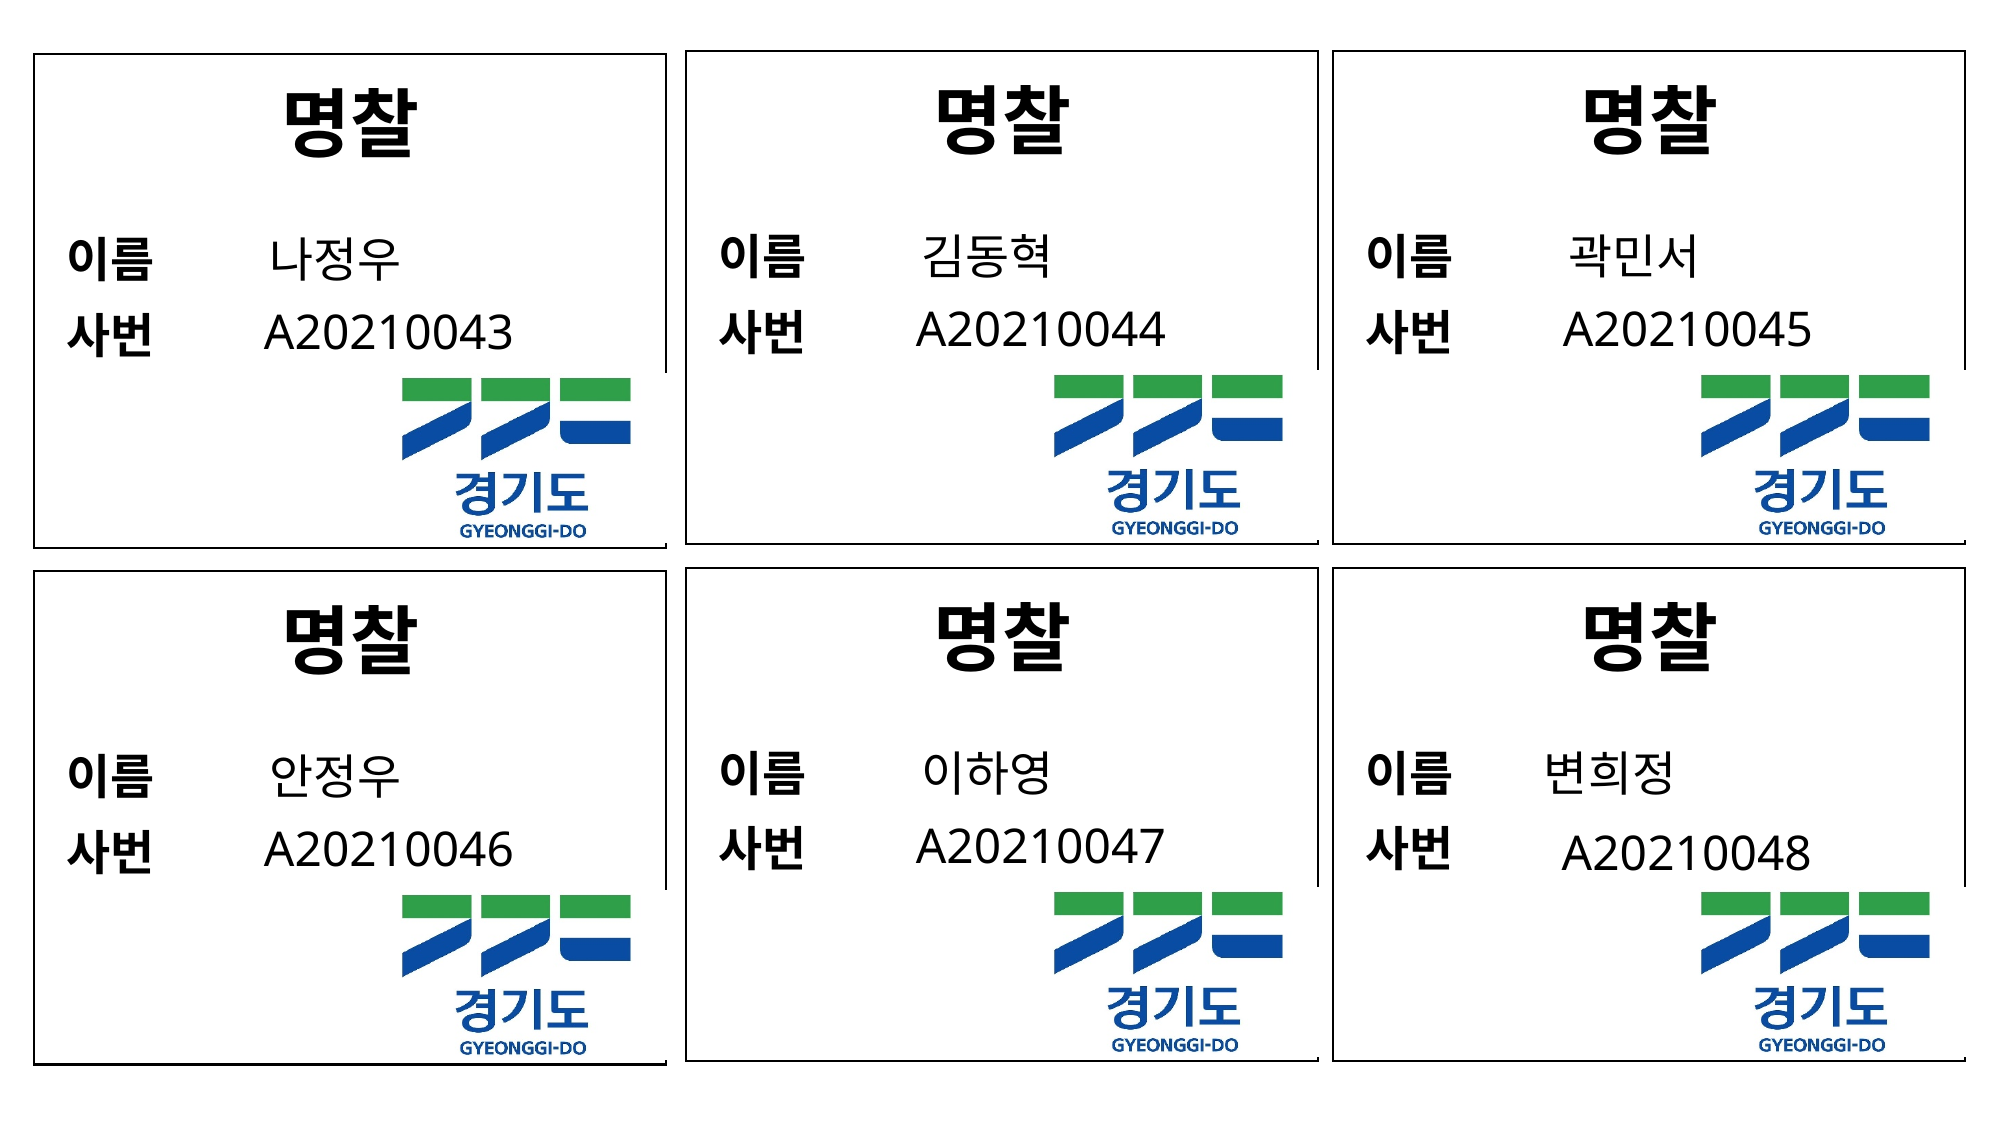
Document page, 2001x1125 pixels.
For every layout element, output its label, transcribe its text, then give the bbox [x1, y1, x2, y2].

text_box 이름 [703, 218, 883, 292]
text_box A20210047 [901, 808, 1332, 881]
text_box 이하영 [906, 735, 1069, 808]
text_box A20210044 [901, 291, 1332, 364]
text_box 이름 [703, 735, 883, 808]
text_box [1332, 567, 1966, 1062]
picture [367, 373, 667, 543]
text_box 명찰 [918, 66, 1087, 171]
text_box A20210046 [249, 811, 685, 884]
text_box 명찰 [1565, 66, 1734, 171]
text_box 변희정 [1529, 735, 1692, 808]
text_box 명찰 [1565, 583, 1734, 688]
text_box 김동혁 [906, 218, 1069, 291]
text_box 이름 [1351, 218, 1530, 292]
text_box [33, 570, 667, 1066]
picture [1666, 370, 1966, 540]
text_box 곽민서 [1553, 218, 1716, 291]
picture [1666, 887, 1966, 1057]
text_box 명찰 [918, 583, 1087, 688]
text_box 명찰 [266, 586, 435, 692]
text_box 이름 [52, 222, 231, 295]
text_box 안정우 [254, 738, 417, 811]
text_box [1332, 50, 1966, 545]
picture [1019, 887, 1319, 1057]
text_box A20210045 [1548, 291, 2000, 364]
text_box 사번 [1351, 294, 1530, 367]
text_box 사번 [52, 814, 231, 887]
picture [1019, 370, 1319, 540]
text_box [685, 567, 1319, 1062]
text_box A20210048 [1546, 814, 2000, 887]
text_box 명찰 [266, 69, 435, 175]
text_box 이름 [52, 738, 231, 812]
text_box [685, 50, 1319, 545]
text_box [33, 53, 667, 549]
text_box 나정우 [254, 222, 417, 294]
text_box 사번 [52, 297, 231, 370]
text_box A20210043 [249, 294, 685, 367]
text_box 사번 [703, 294, 883, 367]
picture [367, 890, 667, 1060]
text_box 사번 [1351, 811, 1530, 884]
text_box 사번 [703, 811, 883, 884]
text_box 이름 [1351, 735, 1529, 808]
